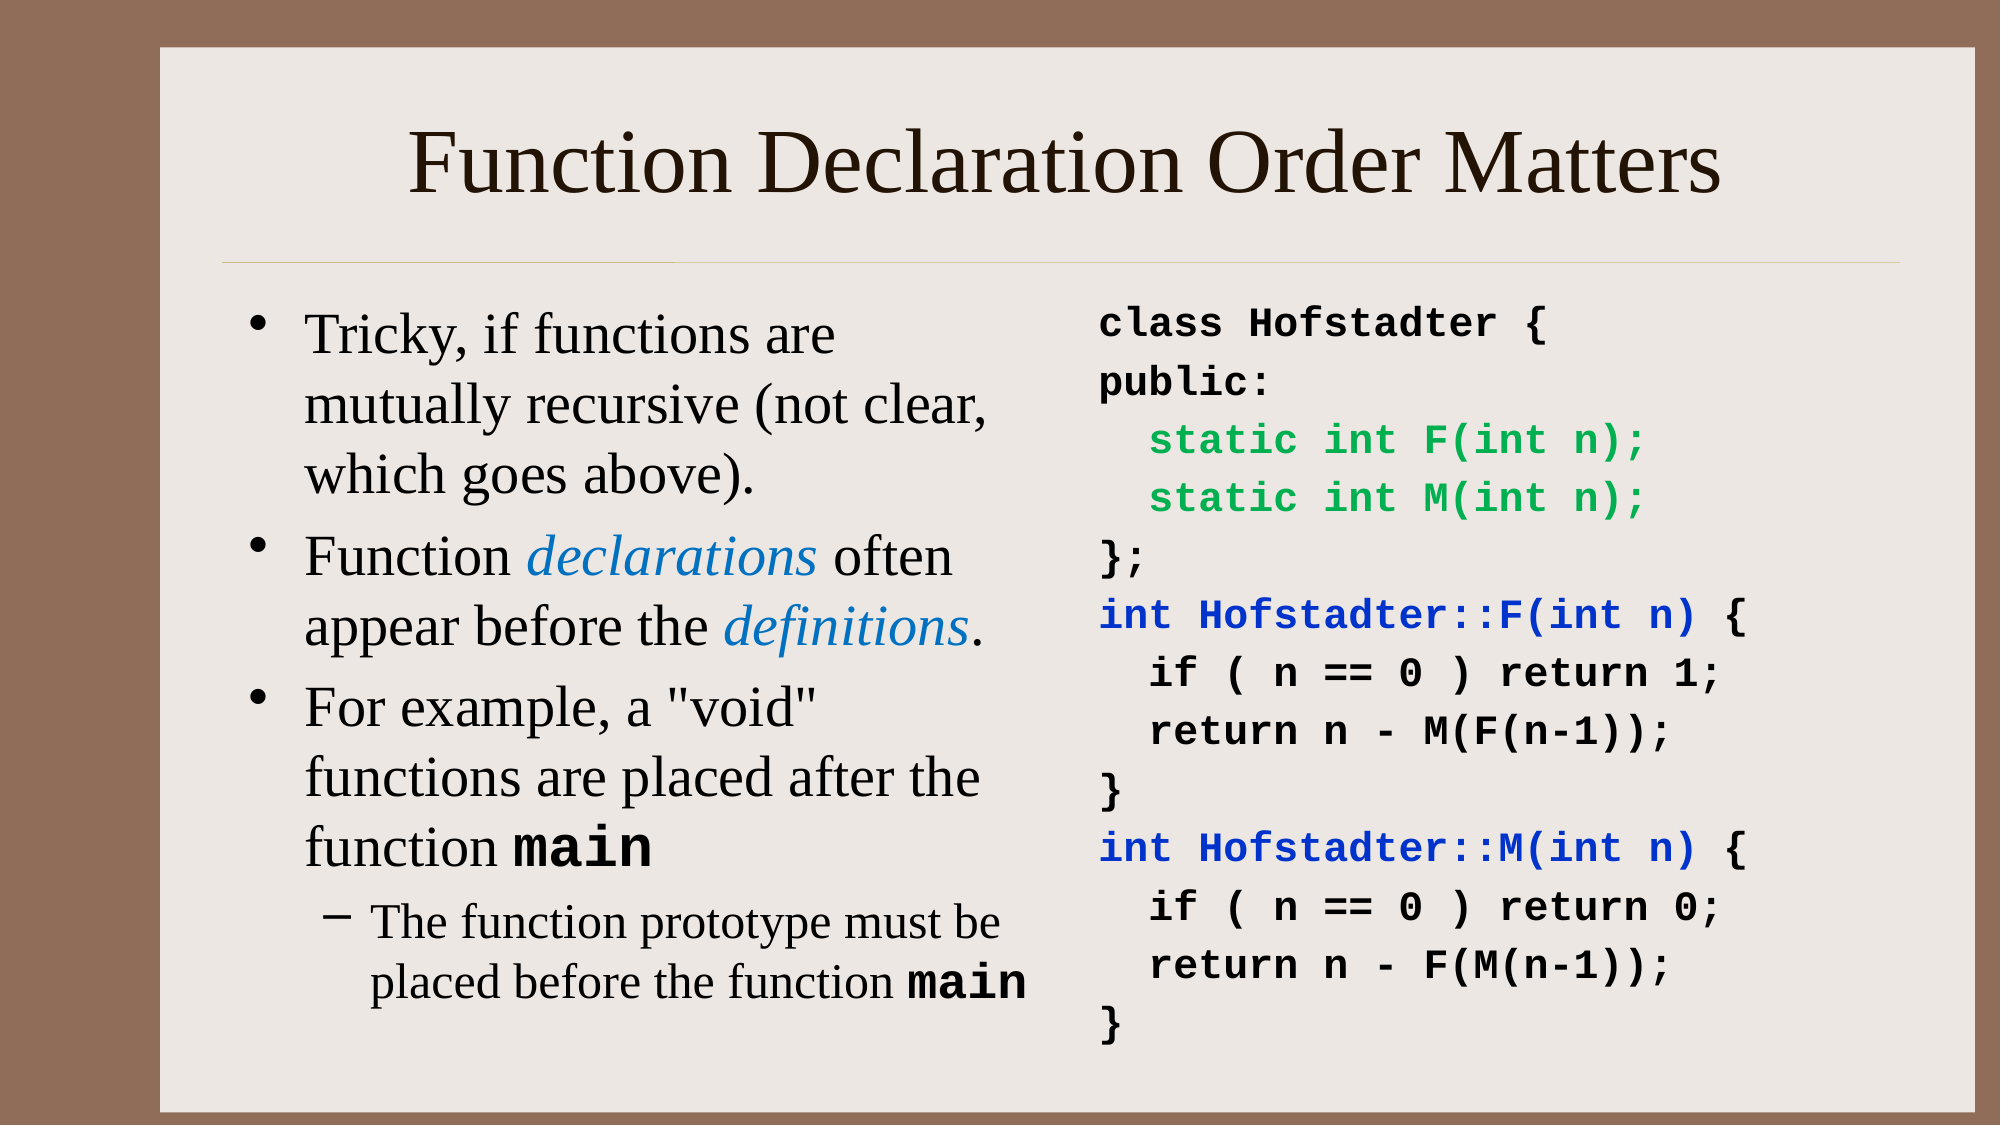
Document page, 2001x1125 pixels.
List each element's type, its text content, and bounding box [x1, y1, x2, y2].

title Function Declaration Order Matters [233, 62, 1900, 250]
list class Hofstadter { public: static int F(int n); static int M(int n); }; int Hofstadter::F(int n) { if ( n == 0 ) return 1; return n - M(F(n-1)); } int Hofstadter::M(int n) { if ( n == 0 ) return 0; return n - F(M(n-1)); } [1083, 287, 1900, 963]
list Tricky, if functions are mutually recursive (not clear, which goes above). Function declarations often appear before the definitions. For example, a "void" functions are placed after the function main The function prototype must be placed before the function main [233, 287, 1050, 963]
